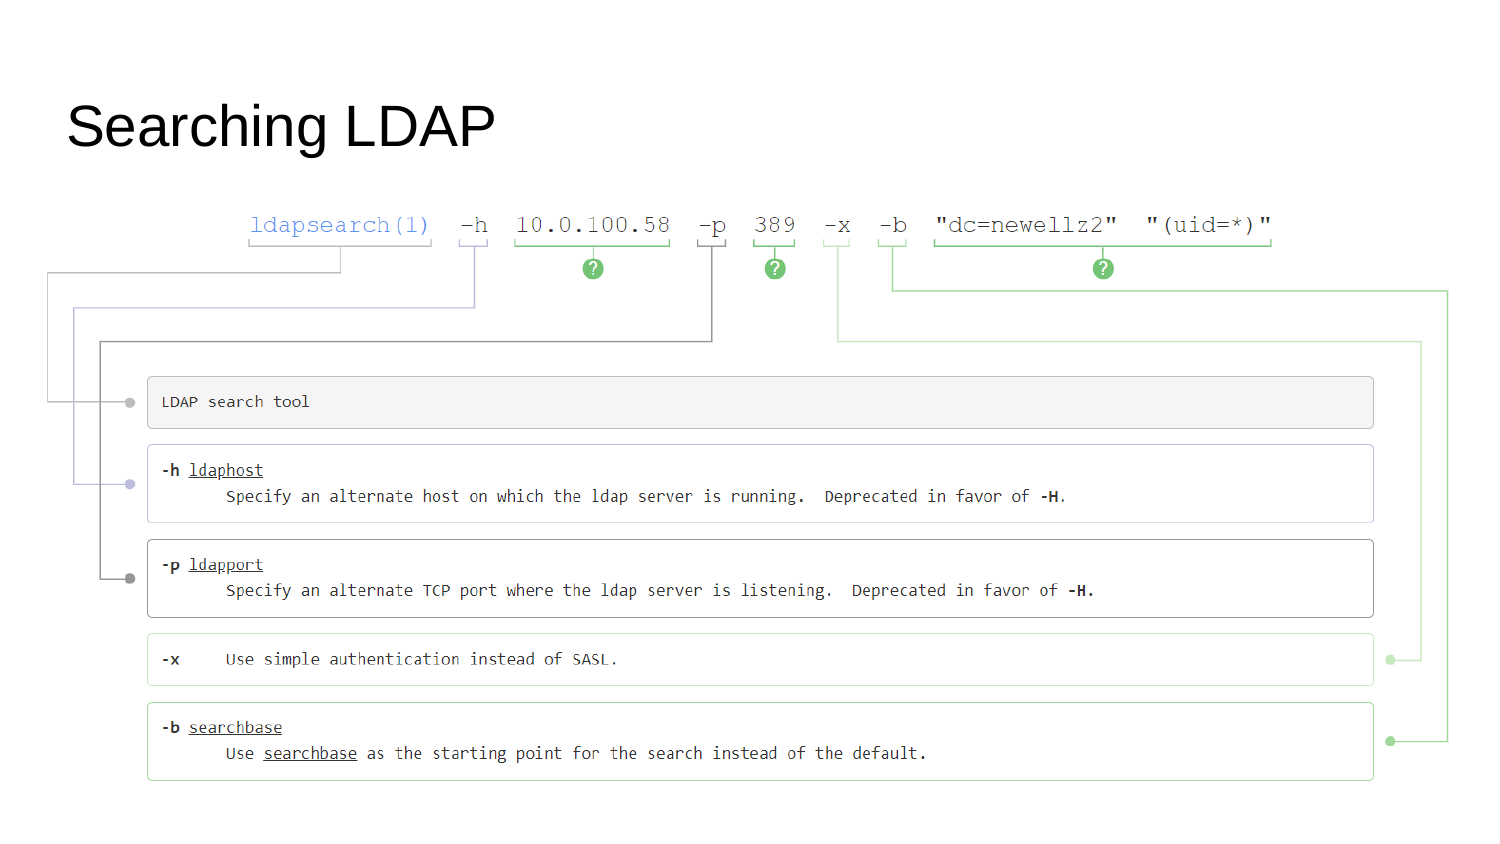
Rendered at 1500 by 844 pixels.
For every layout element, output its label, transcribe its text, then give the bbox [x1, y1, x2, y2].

title Searching LDAP [51, 72, 1449, 167]
picture [27, 178, 1473, 806]
